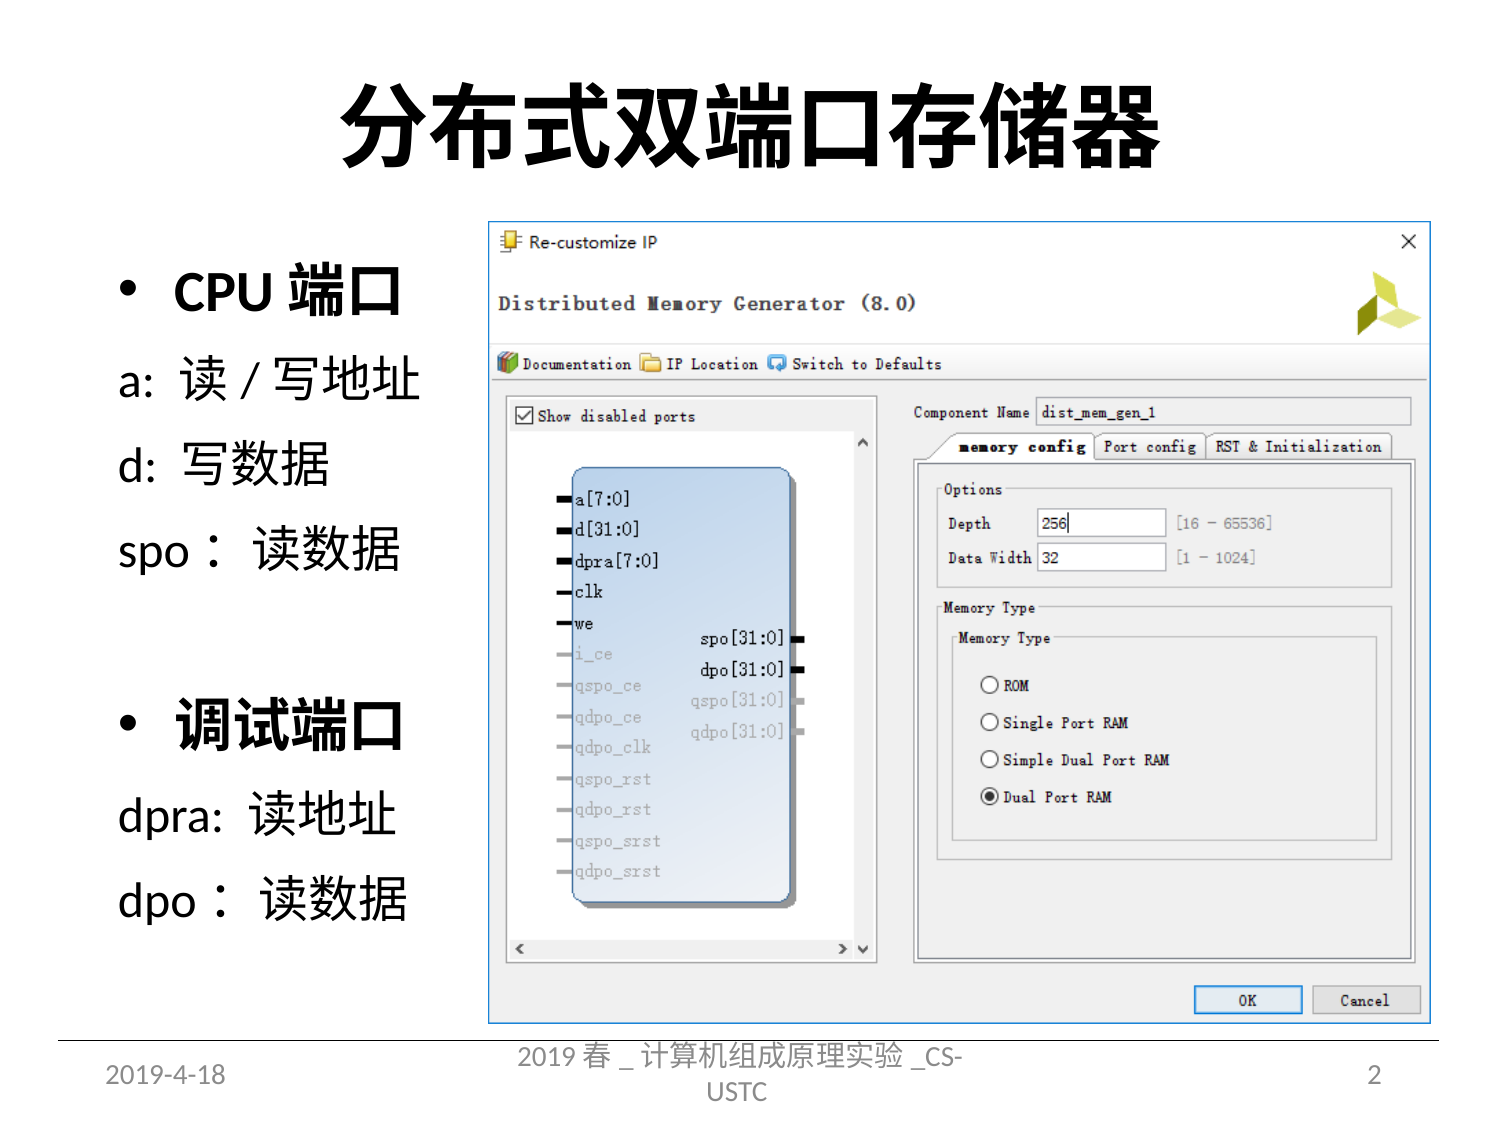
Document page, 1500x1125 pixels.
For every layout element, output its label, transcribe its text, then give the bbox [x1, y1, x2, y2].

picture [488, 221, 1431, 1024]
footer 2019春_计算机组成原理实验_CS-USTC [477, 1042, 1004, 1103]
title 分布式双端口存储器 [103, 59, 1397, 203]
slide_number 2 [1046, 1042, 1397, 1103]
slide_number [89, 1042, 441, 1103]
text_box CPU端口 a: 读/写地址 d: 写数据 spo：读数据 调试端口 dpra: 读地址 dpo：读数据 [103, 245, 454, 935]
